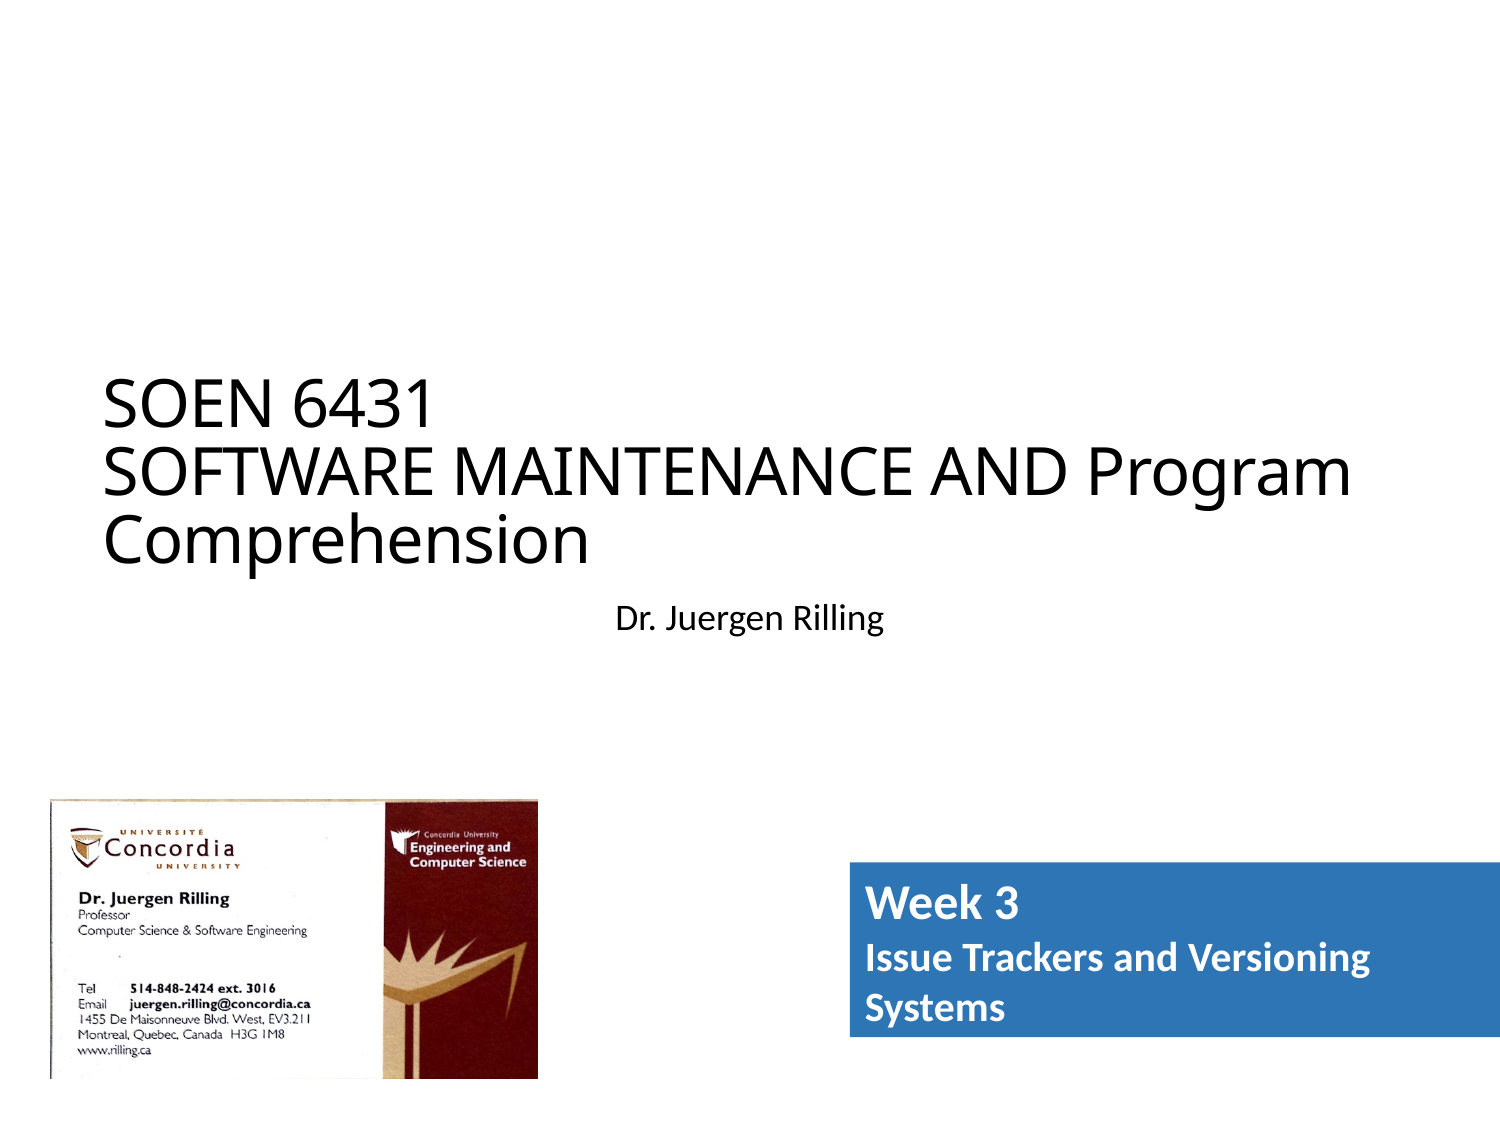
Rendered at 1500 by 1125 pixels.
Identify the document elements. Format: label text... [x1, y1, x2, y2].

text_box SOEN 6431 SOFTWARE MAINTENANCE AND Program Comprehension [87, 104, 1447, 585]
picture [49, 799, 538, 1079]
text_box Week 3 Issue Trackers and Versioning Systems [849, 862, 1500, 1038]
subtitle Dr. Juergen Rilling [187, 590, 1313, 863]
